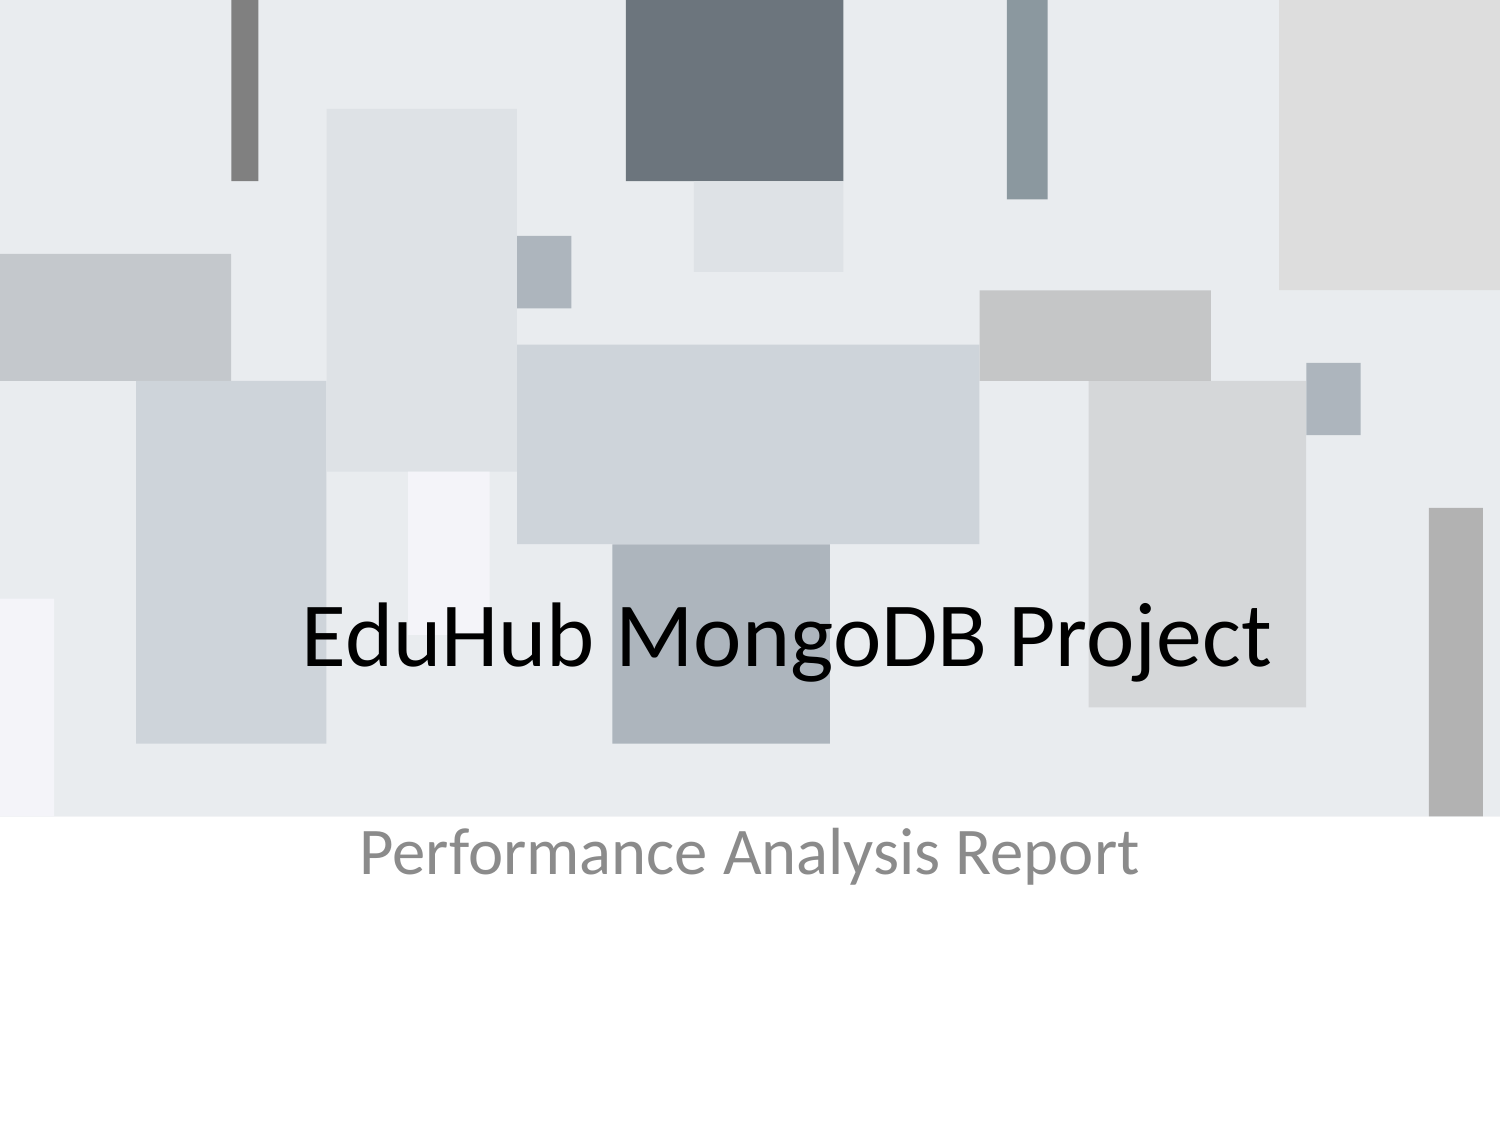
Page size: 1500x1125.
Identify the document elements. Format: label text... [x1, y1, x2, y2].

subtitle Performance Analysis Report [225, 800, 1275, 1088]
title EduHub MongoDB Project [150, 508, 1425, 750]
